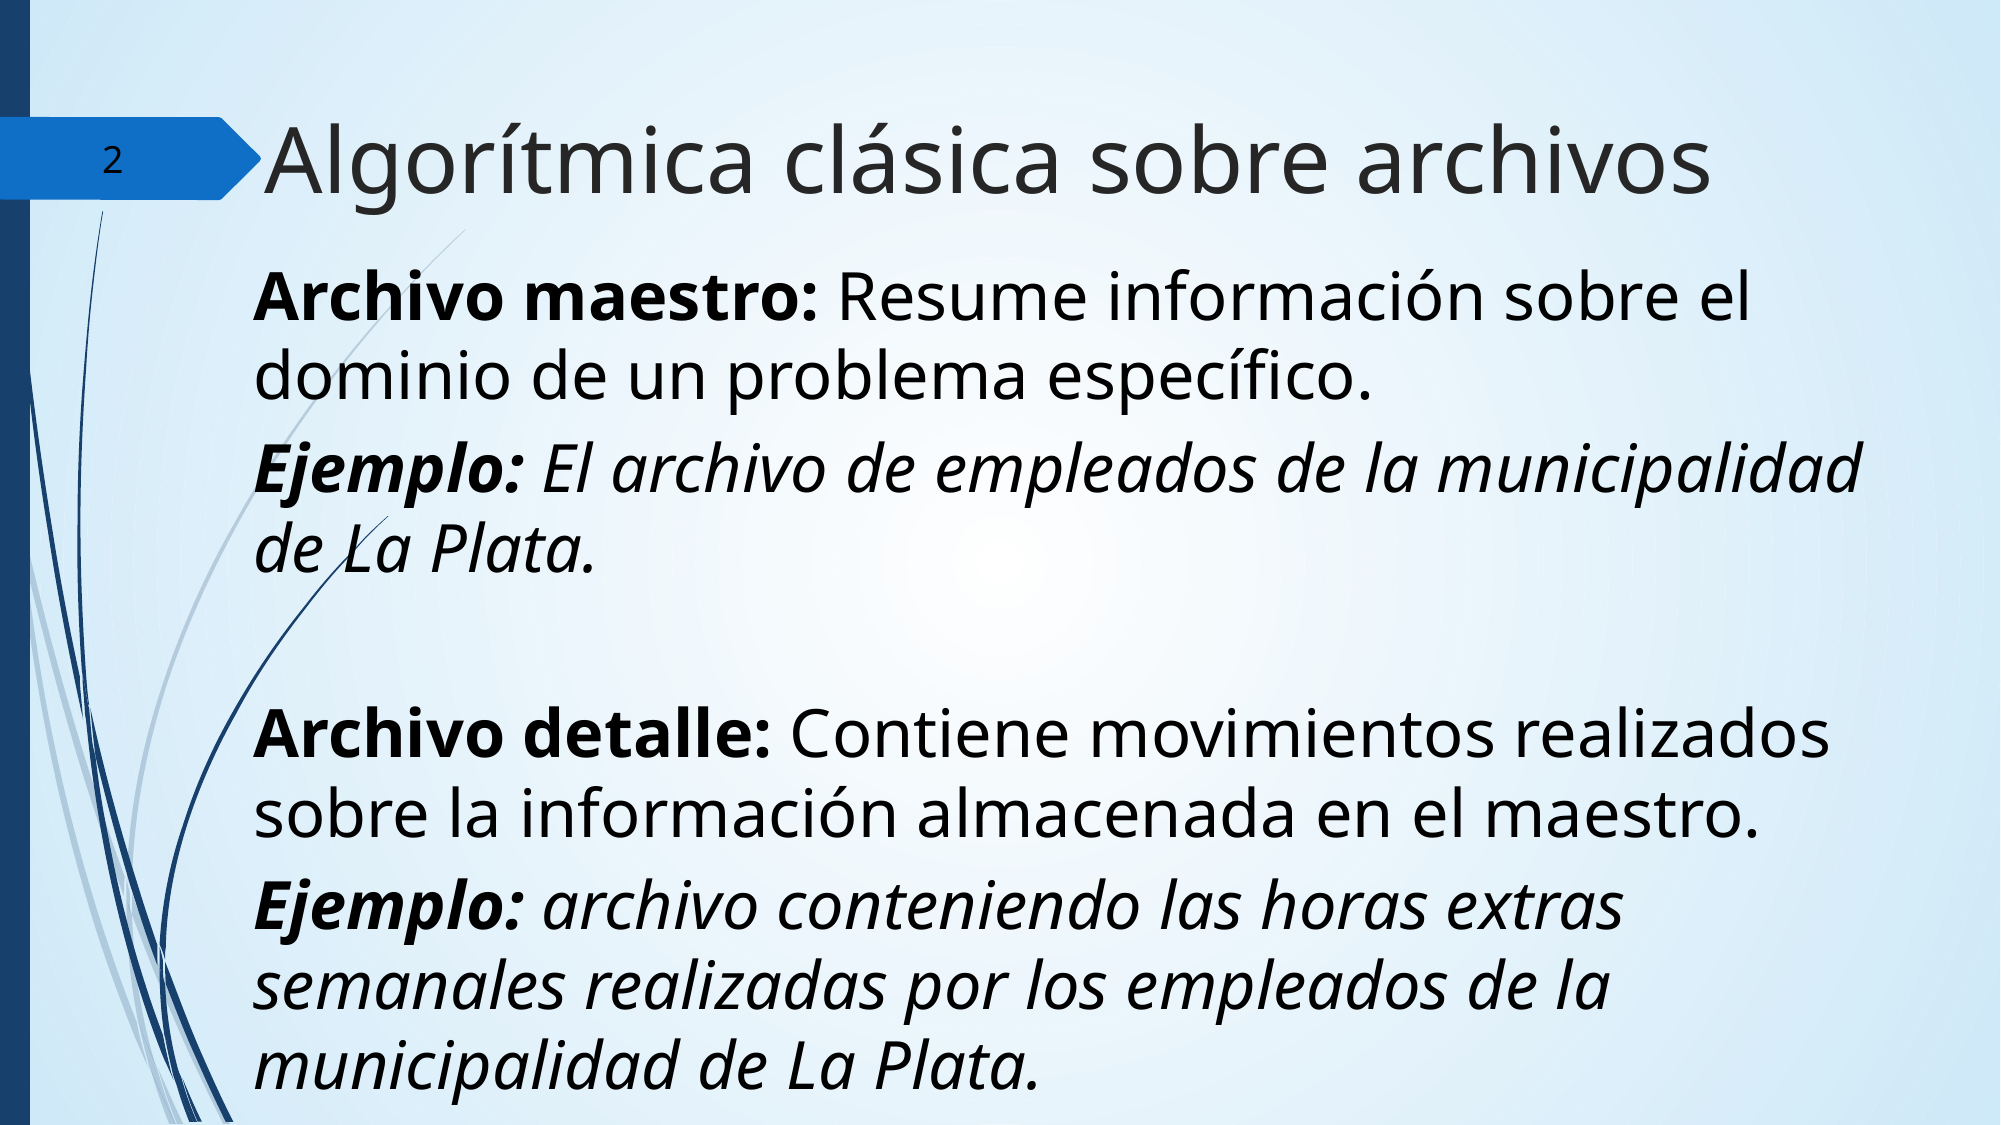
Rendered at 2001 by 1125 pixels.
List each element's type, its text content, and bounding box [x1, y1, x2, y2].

text_box Archivo maestro: Resume información sobre el dominio de un problema específico. Ejemplo: El archivo de empleados de la municipalidad de La Plata. Archivo detalle: Contiene movimientos realizados sobre la información almacenada en el maestro. Ejemplo: archivo conteniendo las horas extras semanales realizadas por los empleados de la municipalidad de La Plata. [238, 246, 1962, 1030]
text_box Algorítmica clásica sobre archivos [249, 100, 1892, 246]
text_box ‹#› [87, 129, 216, 189]
